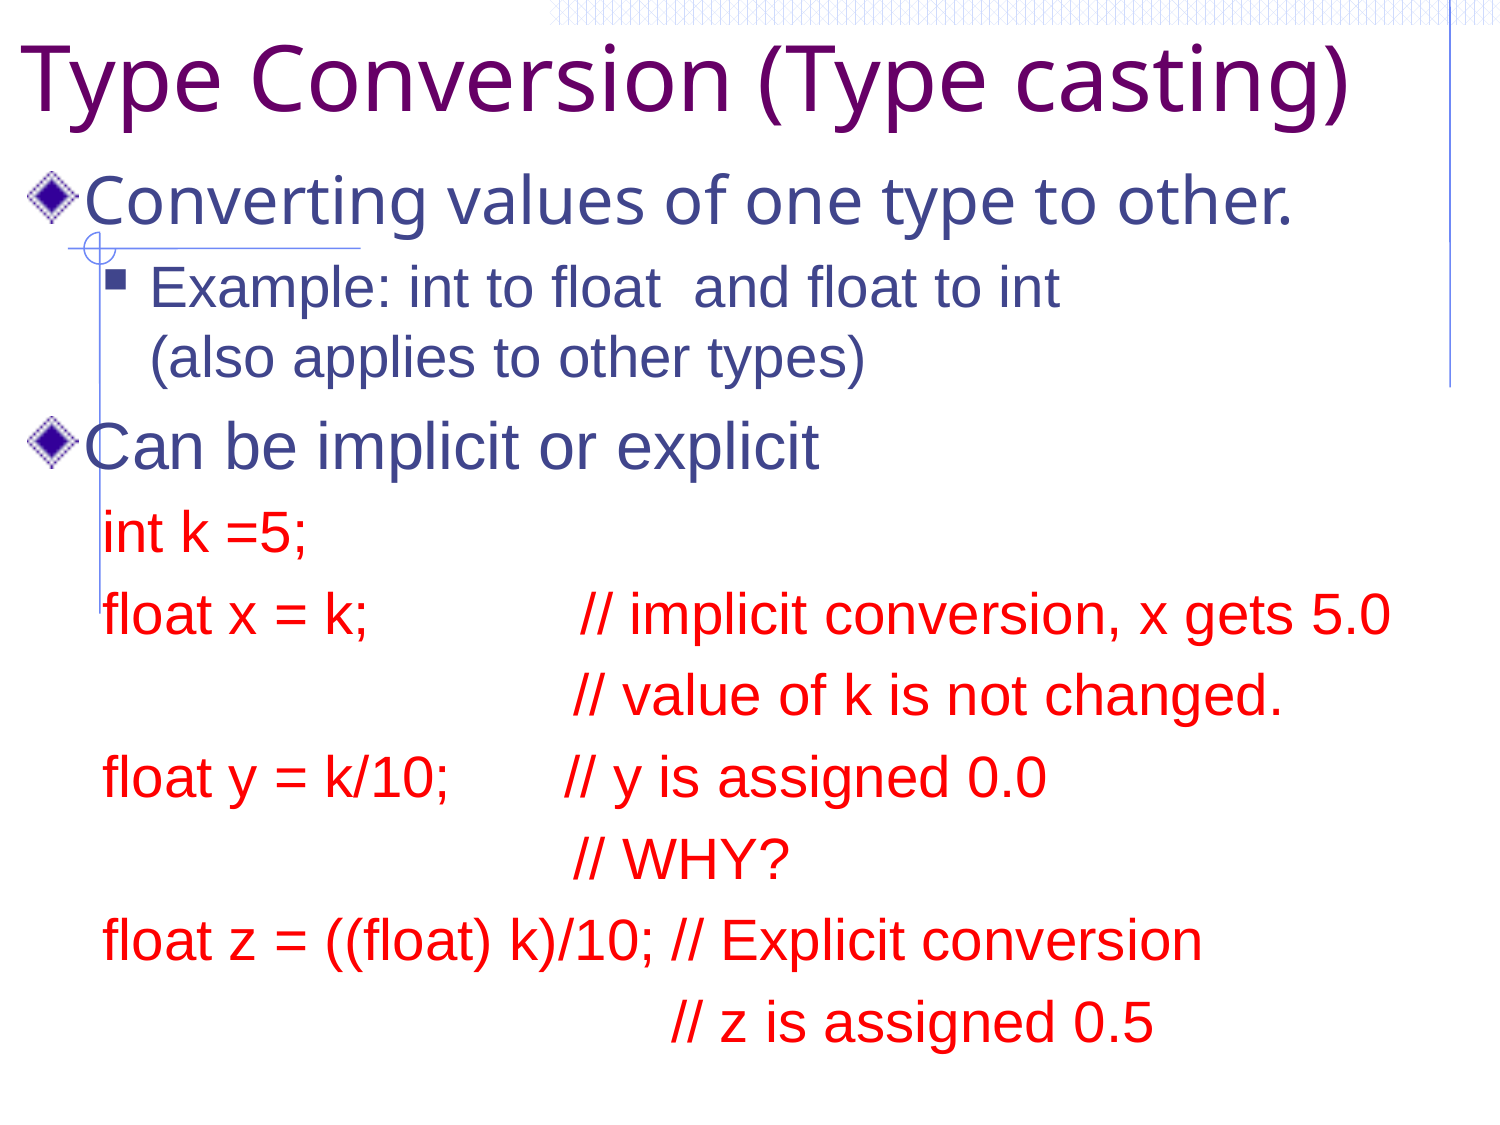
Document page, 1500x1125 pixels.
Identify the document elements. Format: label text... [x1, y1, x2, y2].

list Converting values of one type to other. Example: int to float and float to int (also applies to other types) Can be implicit or explicit int k =5; float x = k; // implicit conversion, x gets 5.0 // value of k is not changed. float y = k/10; // y is assigned 0.0 // WHY? float z = ((float) k)/10; // Explicit conversion // z is assigned 0.5 [12, 149, 1500, 1101]
picture [27, 416, 79, 469]
picture [27, 171, 79, 224]
title Type Conversion (Type casting) [5, 0, 1500, 138]
